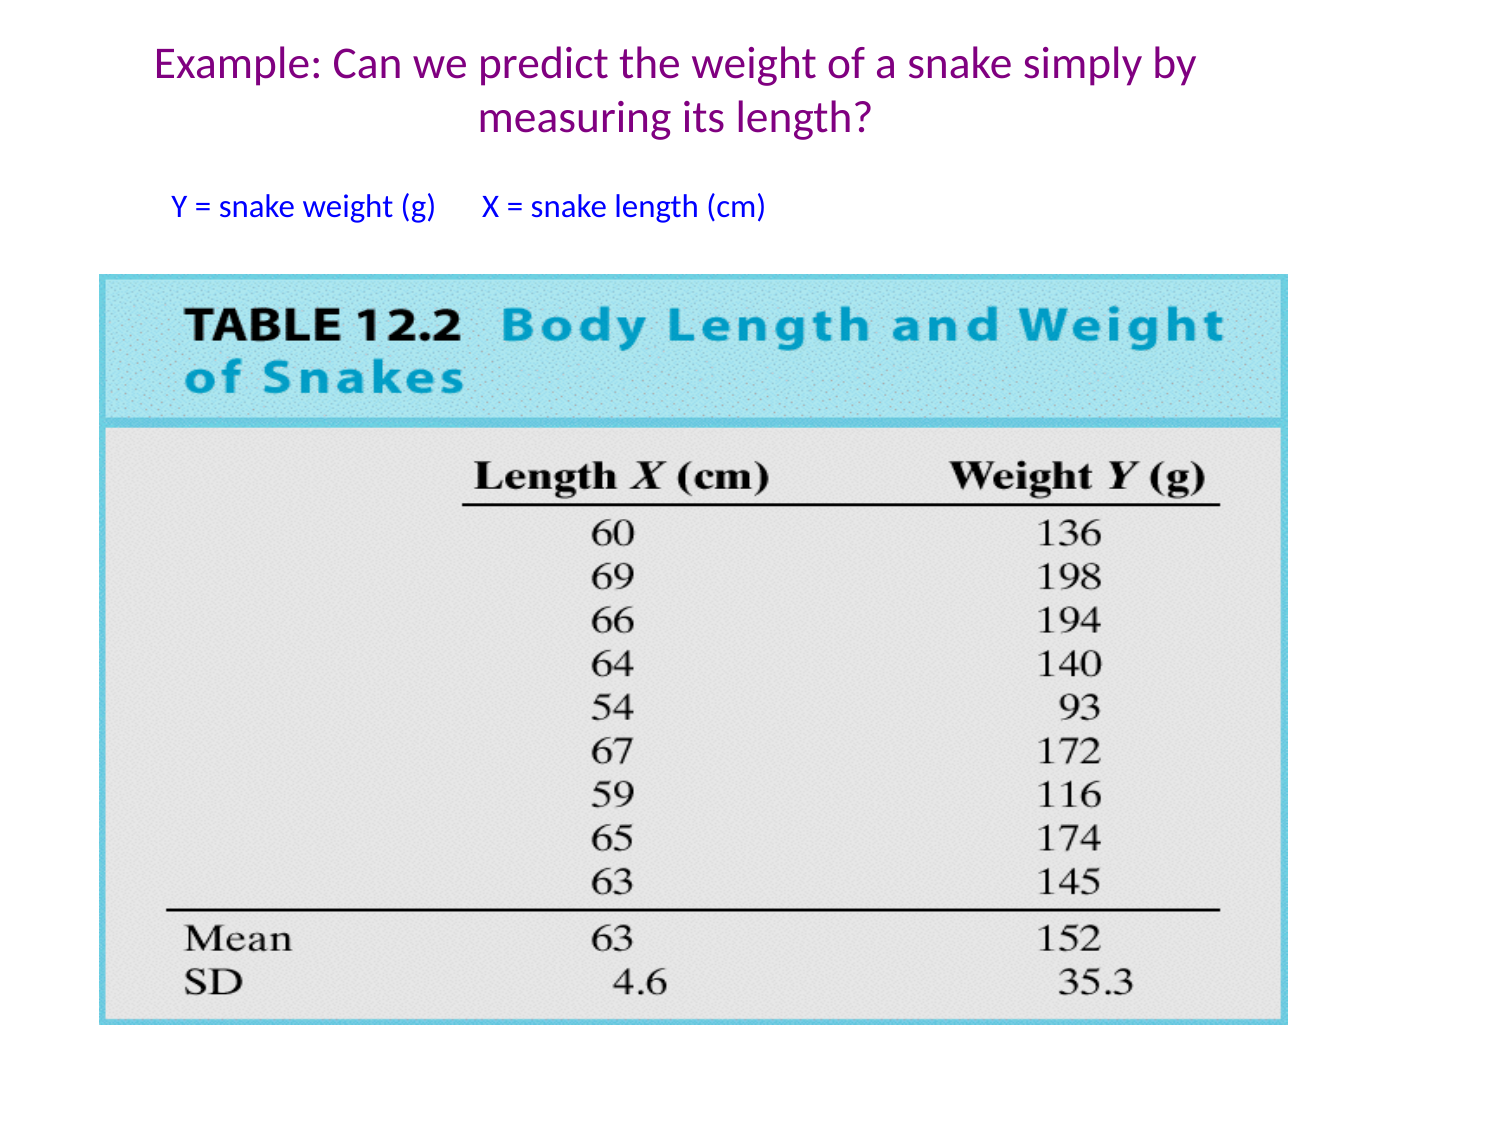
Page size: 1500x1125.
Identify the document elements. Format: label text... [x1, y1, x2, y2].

picture [99, 274, 1288, 1026]
title Example: Can we predict the weight of a snake simply by measuring its length? [112, 24, 1240, 150]
list Y = snake weight (g) X = snake length (cm) [156, 177, 1364, 275]
